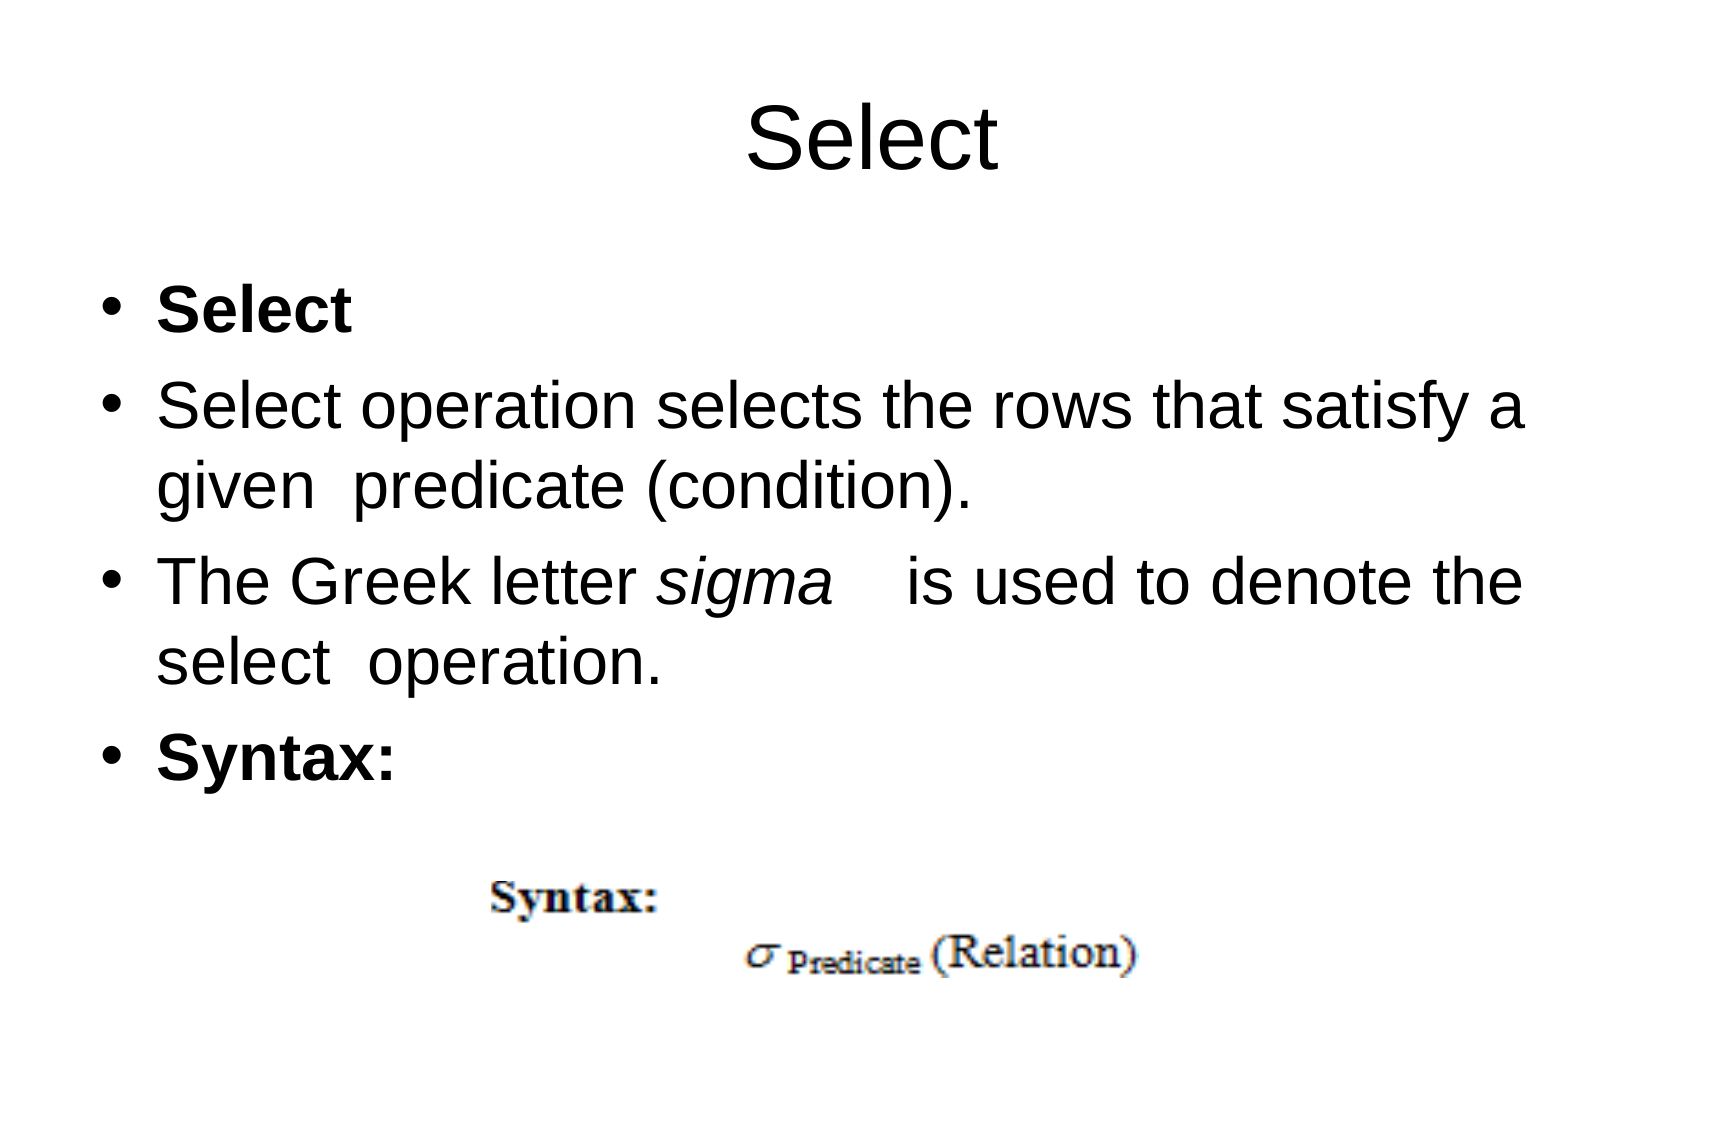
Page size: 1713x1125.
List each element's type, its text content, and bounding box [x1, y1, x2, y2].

text_box Select Select operation selects the rows that satisfy a given predicate (condition). The Greek letter sigma is used to denote the select operation. Syntax: [98, 247, 1571, 794]
text_box [490, 881, 1140, 978]
title Select [742, 75, 1107, 247]
